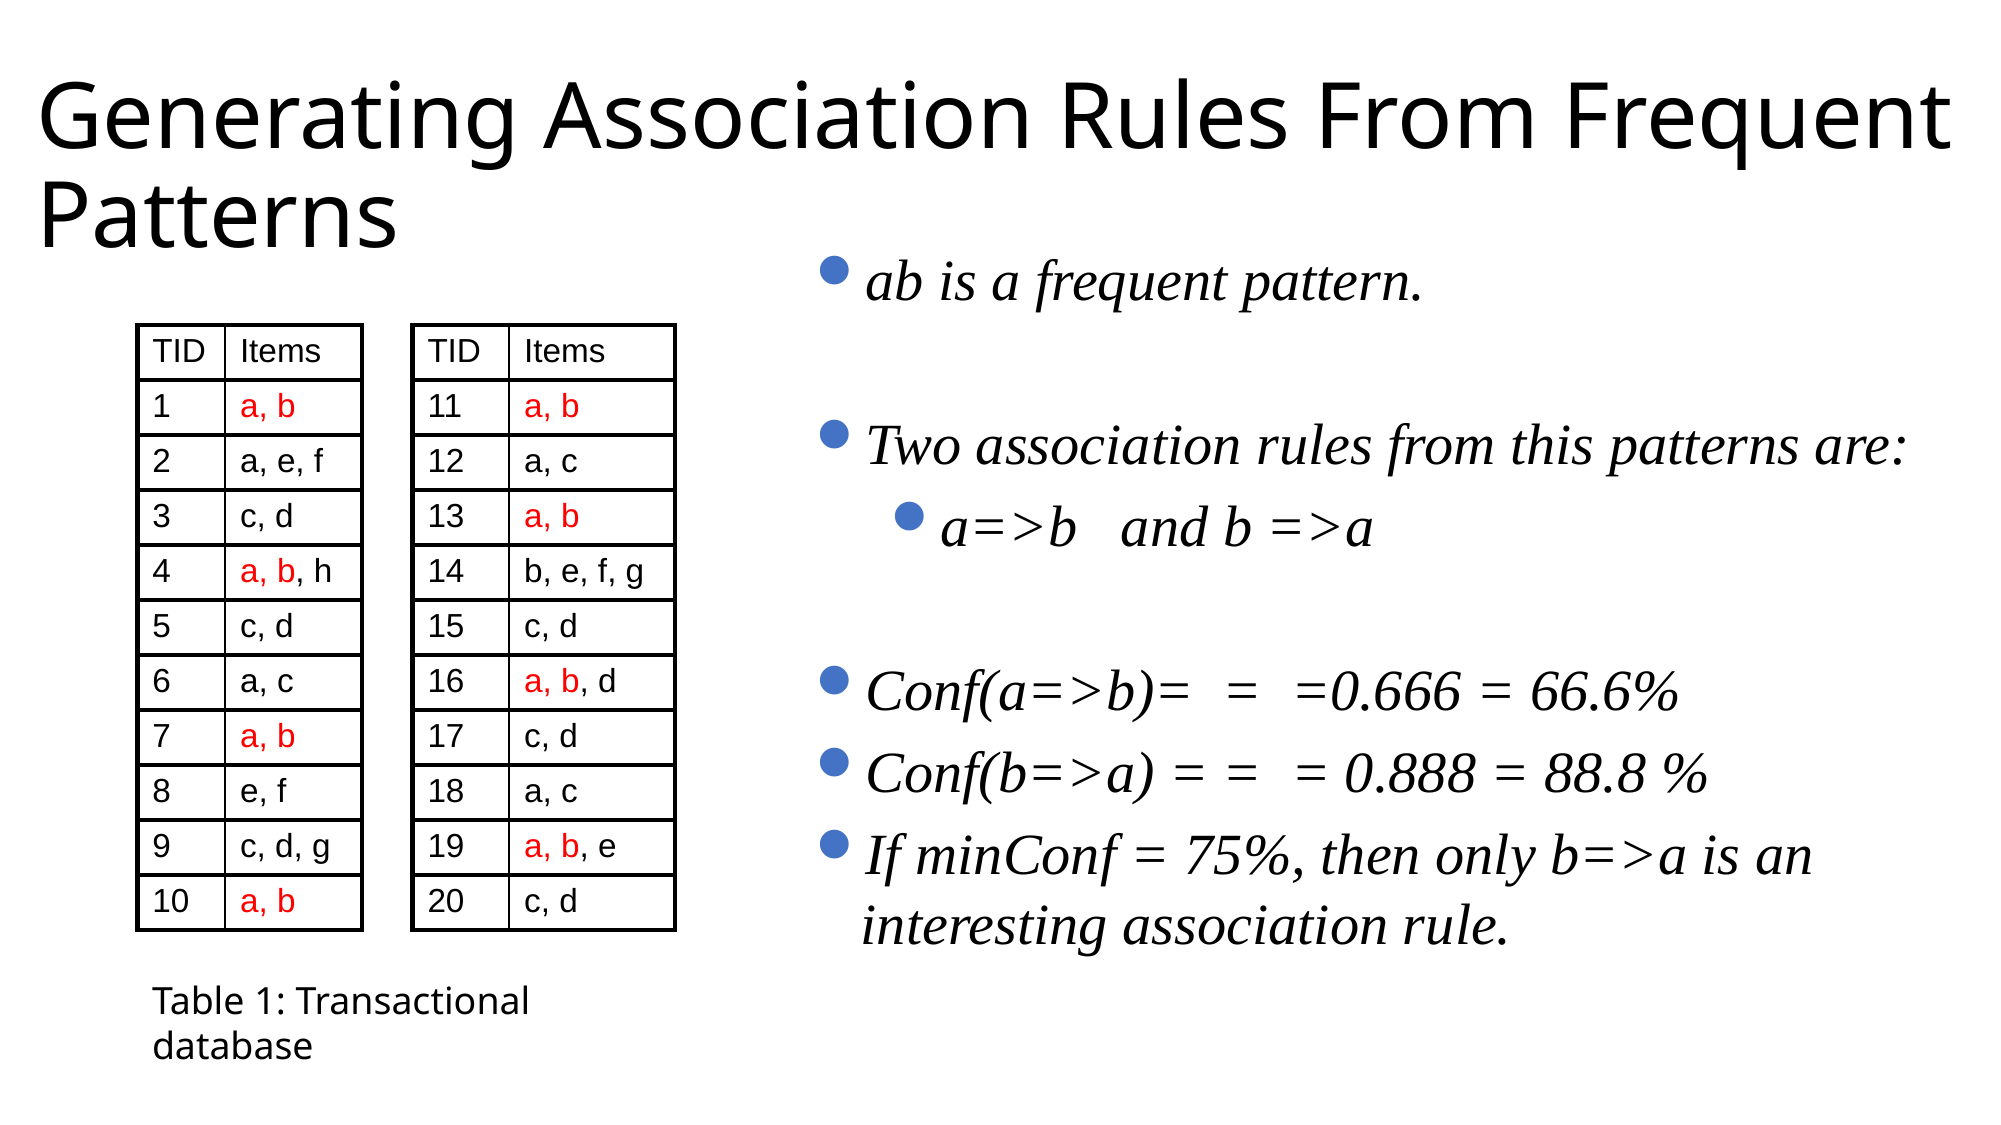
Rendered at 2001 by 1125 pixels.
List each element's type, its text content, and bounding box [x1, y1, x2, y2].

table_cell a, b [510, 492, 673, 543]
table_cell e, f [226, 767, 360, 818]
table_cell 9 [140, 822, 224, 873]
table_cell 3 [140, 492, 224, 543]
table_cell 7 [140, 712, 224, 763]
table_cell 1 [140, 382, 224, 433]
table_cell a, c [510, 437, 673, 488]
table_cell c, d, g [226, 822, 360, 873]
table_cell 10 [140, 877, 224, 928]
table_cell 5 [140, 602, 224, 653]
text_box Table 1: Transactional database [137, 969, 702, 1075]
table_cell a, c [510, 767, 673, 818]
table_cell a, b, d [510, 657, 673, 708]
table_cell 2 [140, 437, 224, 488]
table_cell a, b, h [226, 547, 360, 598]
table_header Items [510, 327, 673, 378]
table_cell 6 [140, 657, 224, 708]
table_cell a, c [226, 657, 360, 708]
table_cell 19 [415, 822, 508, 873]
table_cell c, d [226, 492, 360, 543]
table_cell c, d [510, 712, 673, 763]
table_cell a, b [226, 382, 360, 433]
table_cell c, d [510, 602, 673, 653]
table_cell a, b, e [510, 822, 673, 873]
table_cell 15 [415, 602, 508, 653]
table_cell 12 [415, 437, 508, 488]
table_cell 16 [415, 657, 508, 708]
title Generating Association Rules From Frequent Patterns [21, 59, 2000, 278]
table_cell 20 [415, 877, 508, 928]
table_cell 17 [415, 712, 508, 763]
table_cell a, b [226, 877, 360, 928]
table_cell 4 [140, 547, 224, 598]
table_cell 14 [415, 547, 508, 598]
table_header Items [226, 327, 360, 378]
table_cell a, b [510, 382, 673, 433]
table_cell 18 [415, 767, 508, 818]
table_cell b, e, f, g [510, 547, 673, 598]
table_cell 8 [140, 767, 224, 818]
table_cell c, d [510, 877, 673, 928]
table_cell c, d [226, 602, 360, 653]
table_header TID [140, 327, 224, 378]
table_cell a, b [226, 712, 360, 763]
table_cell 11 [415, 382, 508, 433]
table_header TID [415, 327, 508, 378]
table_cell a, e, f [226, 437, 360, 488]
table_cell 13 [415, 492, 508, 543]
